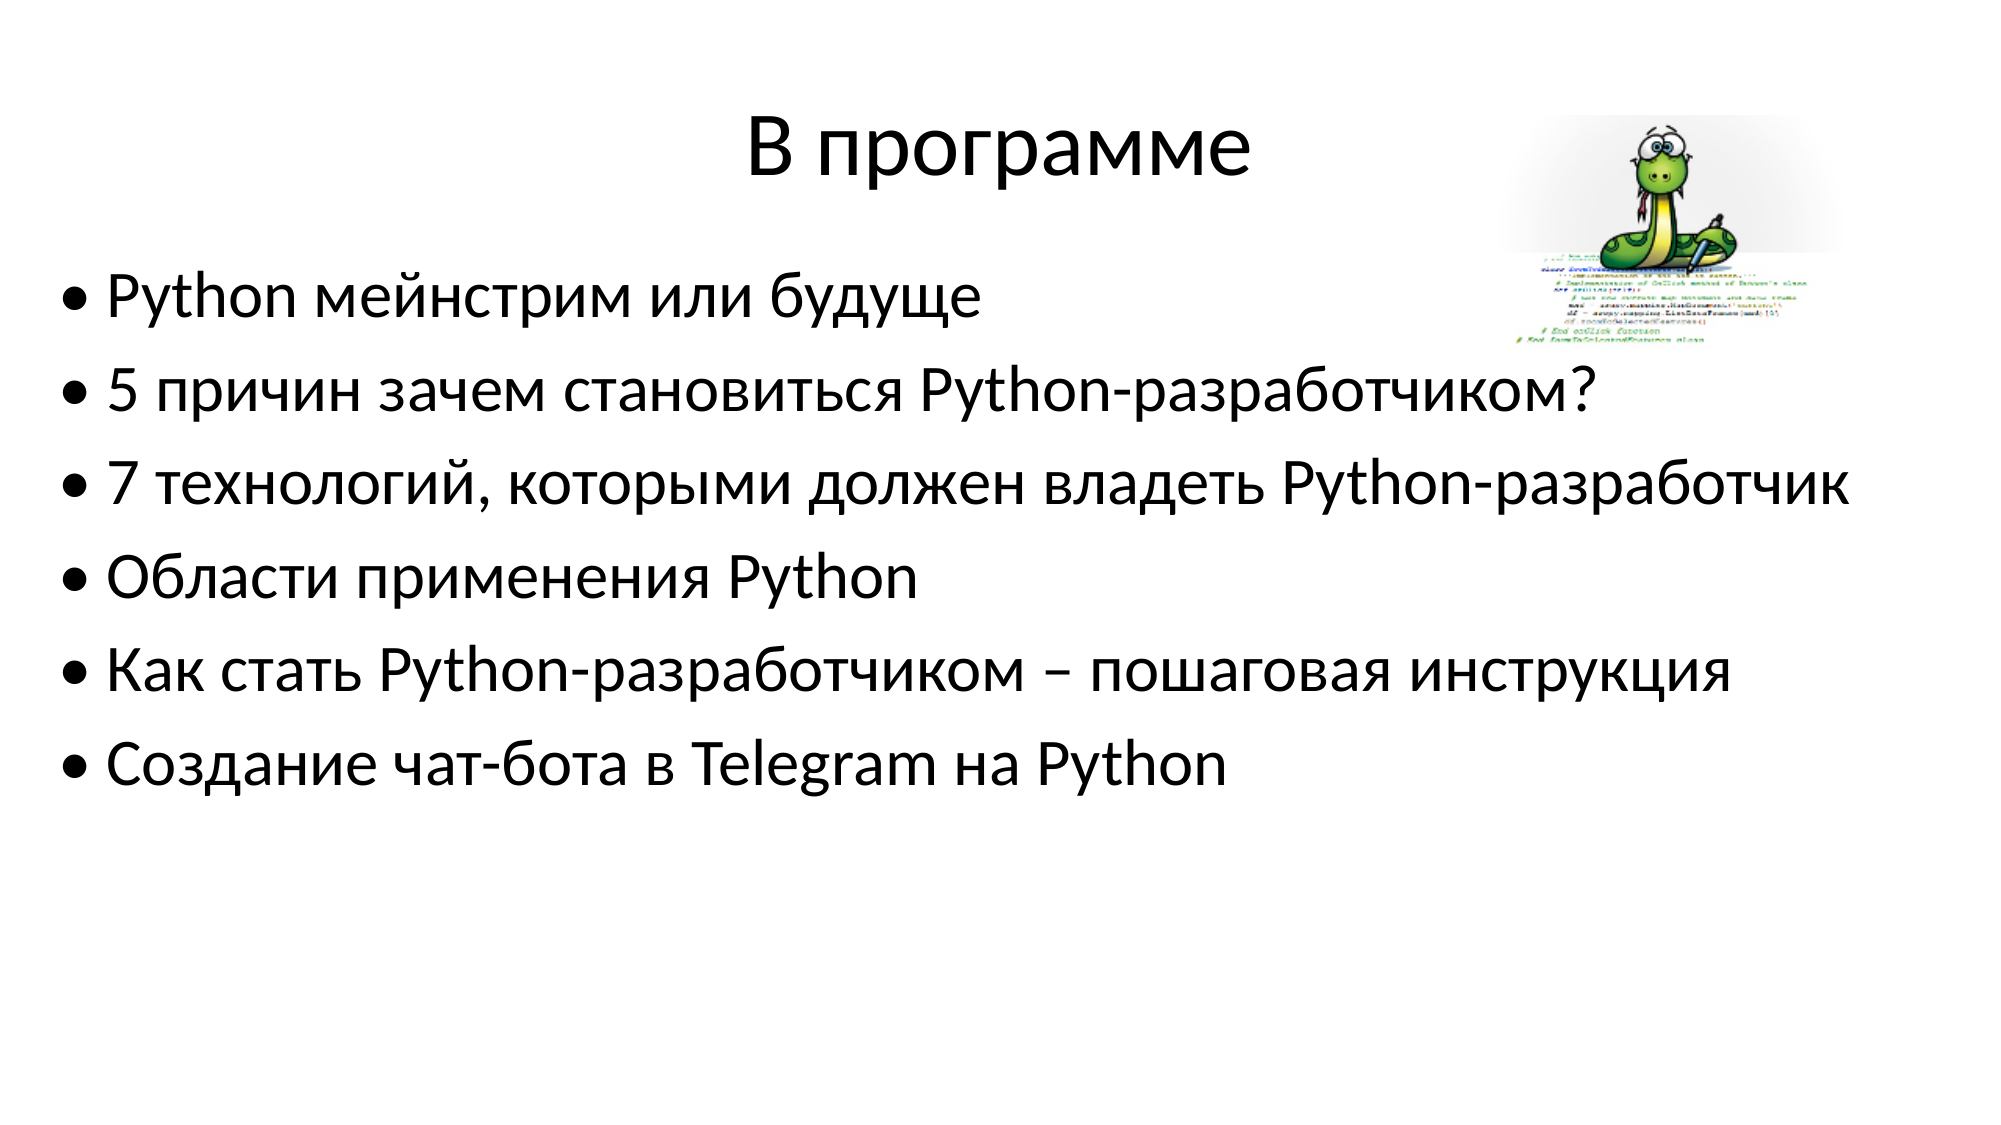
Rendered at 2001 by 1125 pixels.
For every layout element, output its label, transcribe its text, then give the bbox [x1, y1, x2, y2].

title В программе [99, 45, 1900, 233]
picture [1365, 115, 1976, 350]
list • Python мейнстрим или будуще • 5 причин зачем становиться Python-разработчиком? • 7 технологий, которыми должен владеть Python-разработчик • Области применения Python • Как стать Python-разработчиком – пошаговая инструкция • Создание чат-бота в Telegram на Python [43, 243, 1957, 1005]
